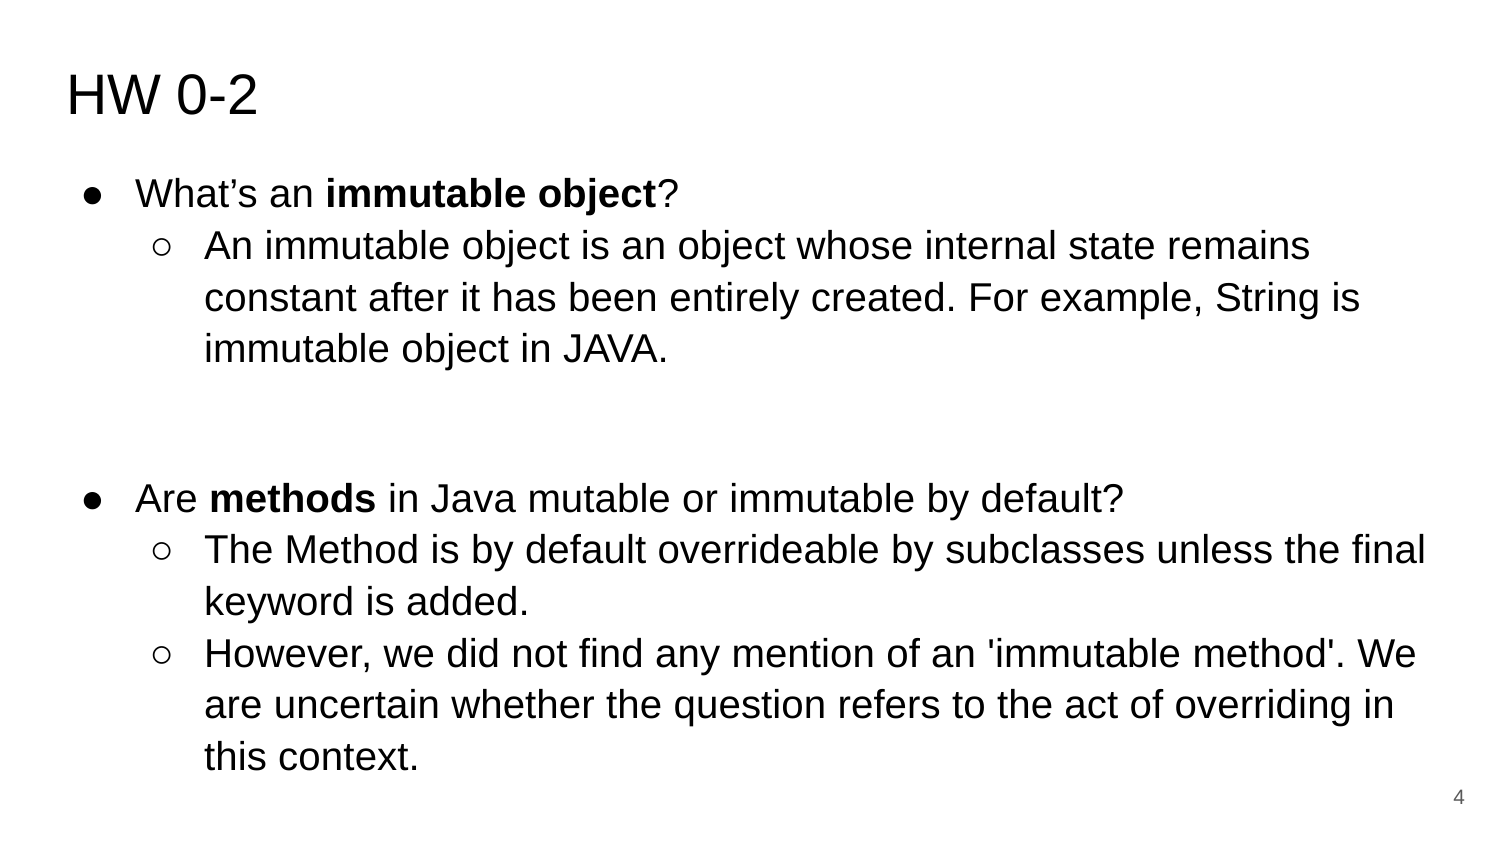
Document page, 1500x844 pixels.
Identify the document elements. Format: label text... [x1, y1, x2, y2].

list What’s an immutable object? An immutable object is an object whose internal state remains constant after it has been entirely created. For example, String is immutable object in JAVA. Are methods in Java mutable or immutable by default? The Method is by default overrideable by subclasses unless the final keyword is added. However, we did not find any mention of an 'immutable method'. We are uncertain whether the question refers to the act of overriding in this context. [51, 149, 1449, 801]
slide_number ‹#› [1389, 764, 1480, 830]
title HW 0-2 [51, 48, 1449, 142]
